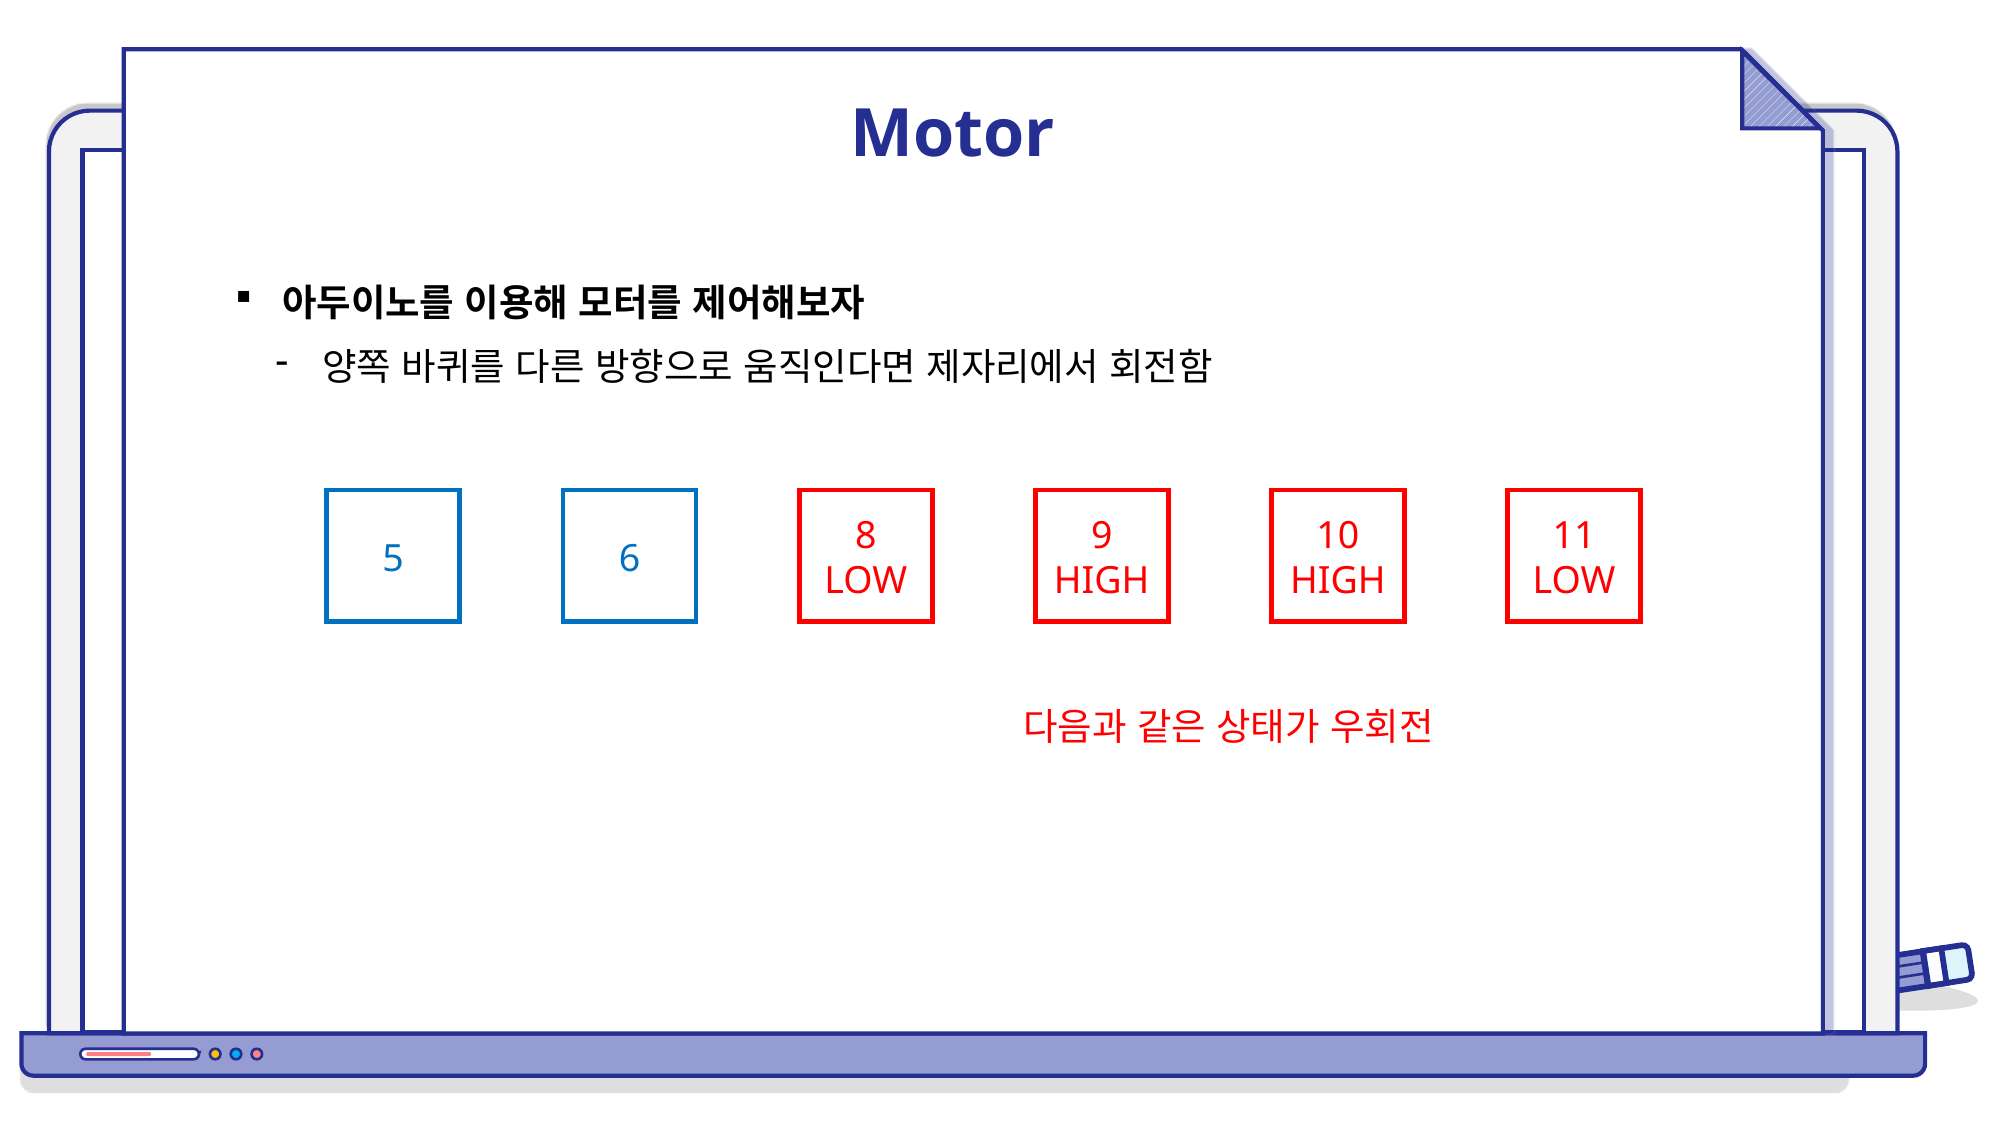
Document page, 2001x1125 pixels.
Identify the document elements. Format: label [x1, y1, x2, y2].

text_box [21, 49, 1979, 1076]
